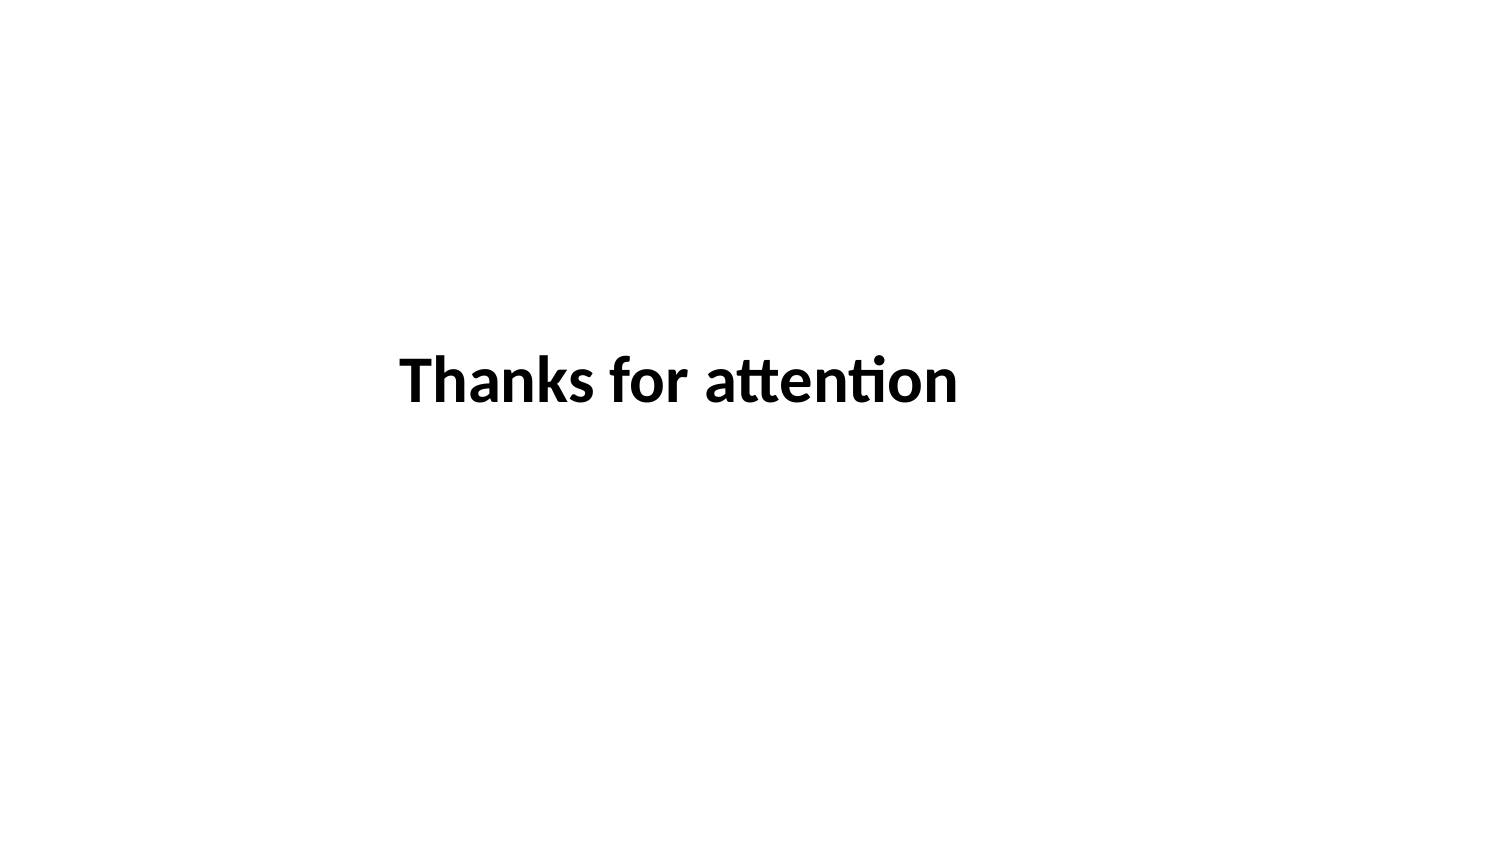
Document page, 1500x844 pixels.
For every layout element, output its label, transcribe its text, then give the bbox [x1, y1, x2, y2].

text_box Thanks for attention [399, 335, 1324, 416]
